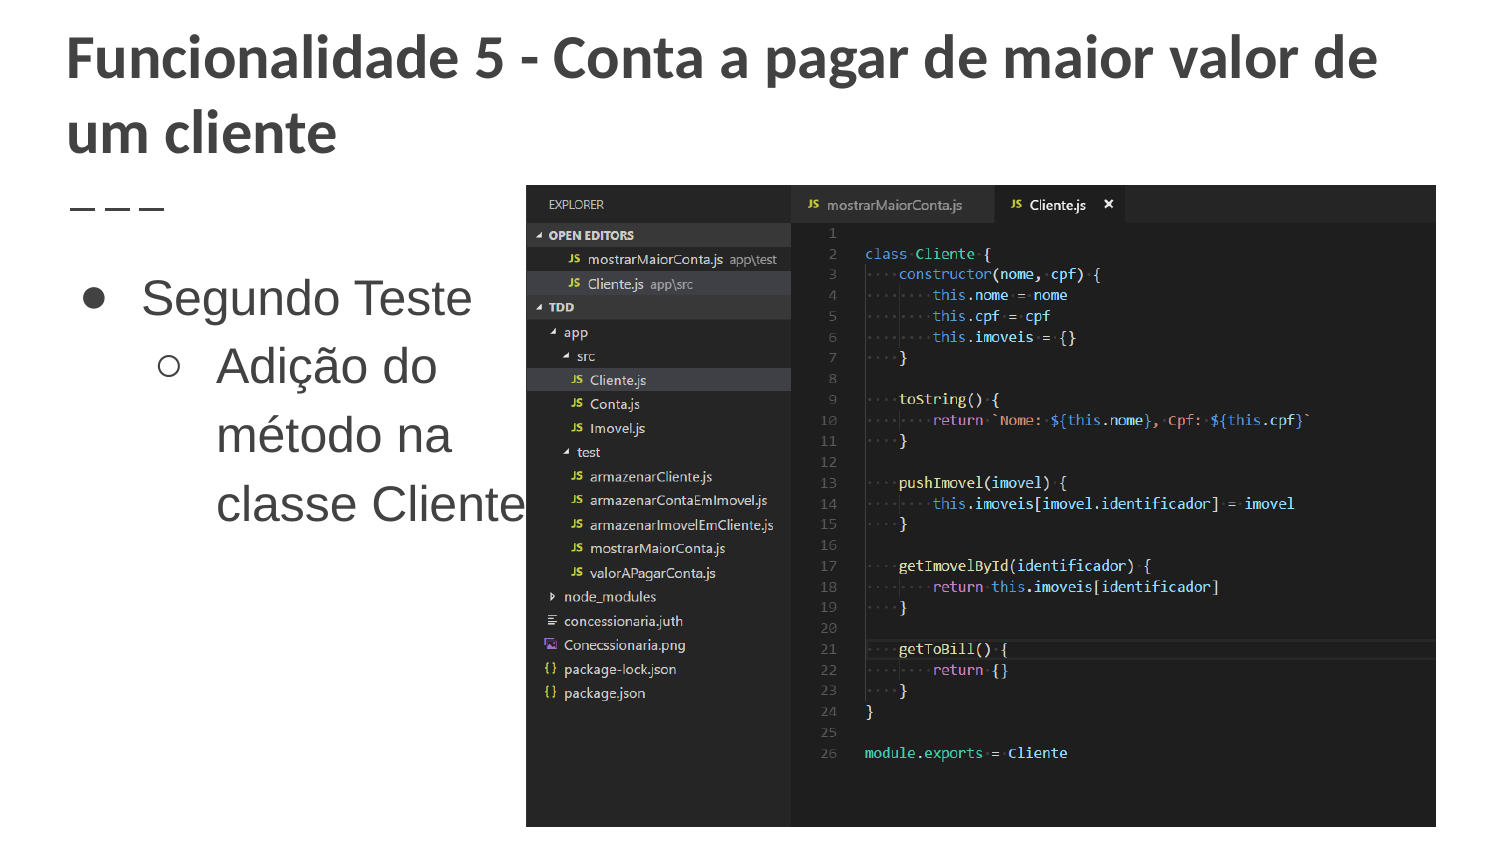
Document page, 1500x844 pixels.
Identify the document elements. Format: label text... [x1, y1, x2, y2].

title Funcionalidade 5 - Conta a pagar de maior valor de um cliente [51, 61, 1449, 182]
picture [526, 185, 1436, 827]
list Segundo Teste Adição do método na classe Cliente [51, 240, 521, 750]
